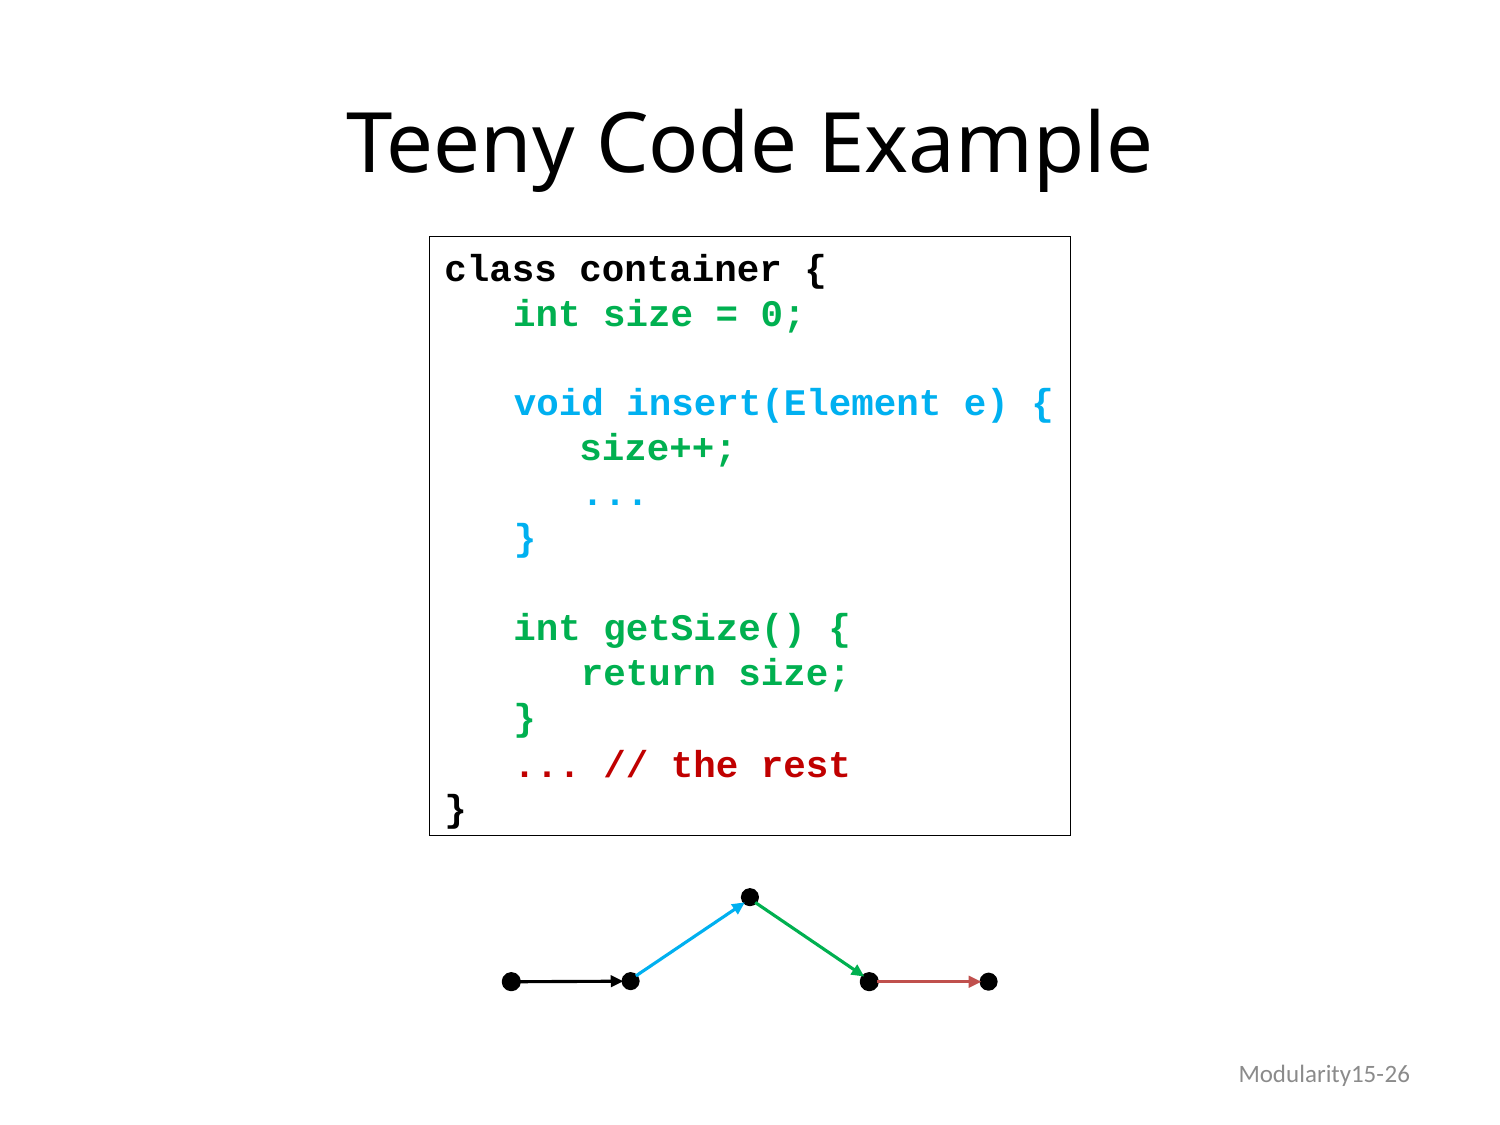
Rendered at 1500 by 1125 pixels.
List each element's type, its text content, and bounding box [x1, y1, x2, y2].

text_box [518, 973, 639, 989]
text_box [635, 889, 758, 977]
text_box class container { } [429, 236, 1071, 836]
text_box int size = 0; [498, 281, 821, 342]
text_box [501, 972, 517, 992]
text_box size++; [564, 415, 1000, 476]
text_box ... // the rest [498, 732, 866, 793]
text_box [860, 972, 875, 992]
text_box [876, 973, 997, 990]
title Teeny Code Example [75, 45, 1425, 233]
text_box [755, 902, 865, 977]
slide_number Modularity15-26 [1074, 1042, 1425, 1103]
text_box void insert(Element e) { ... } [498, 370, 1069, 566]
text_box int getSize() { return size; } [498, 595, 866, 732]
